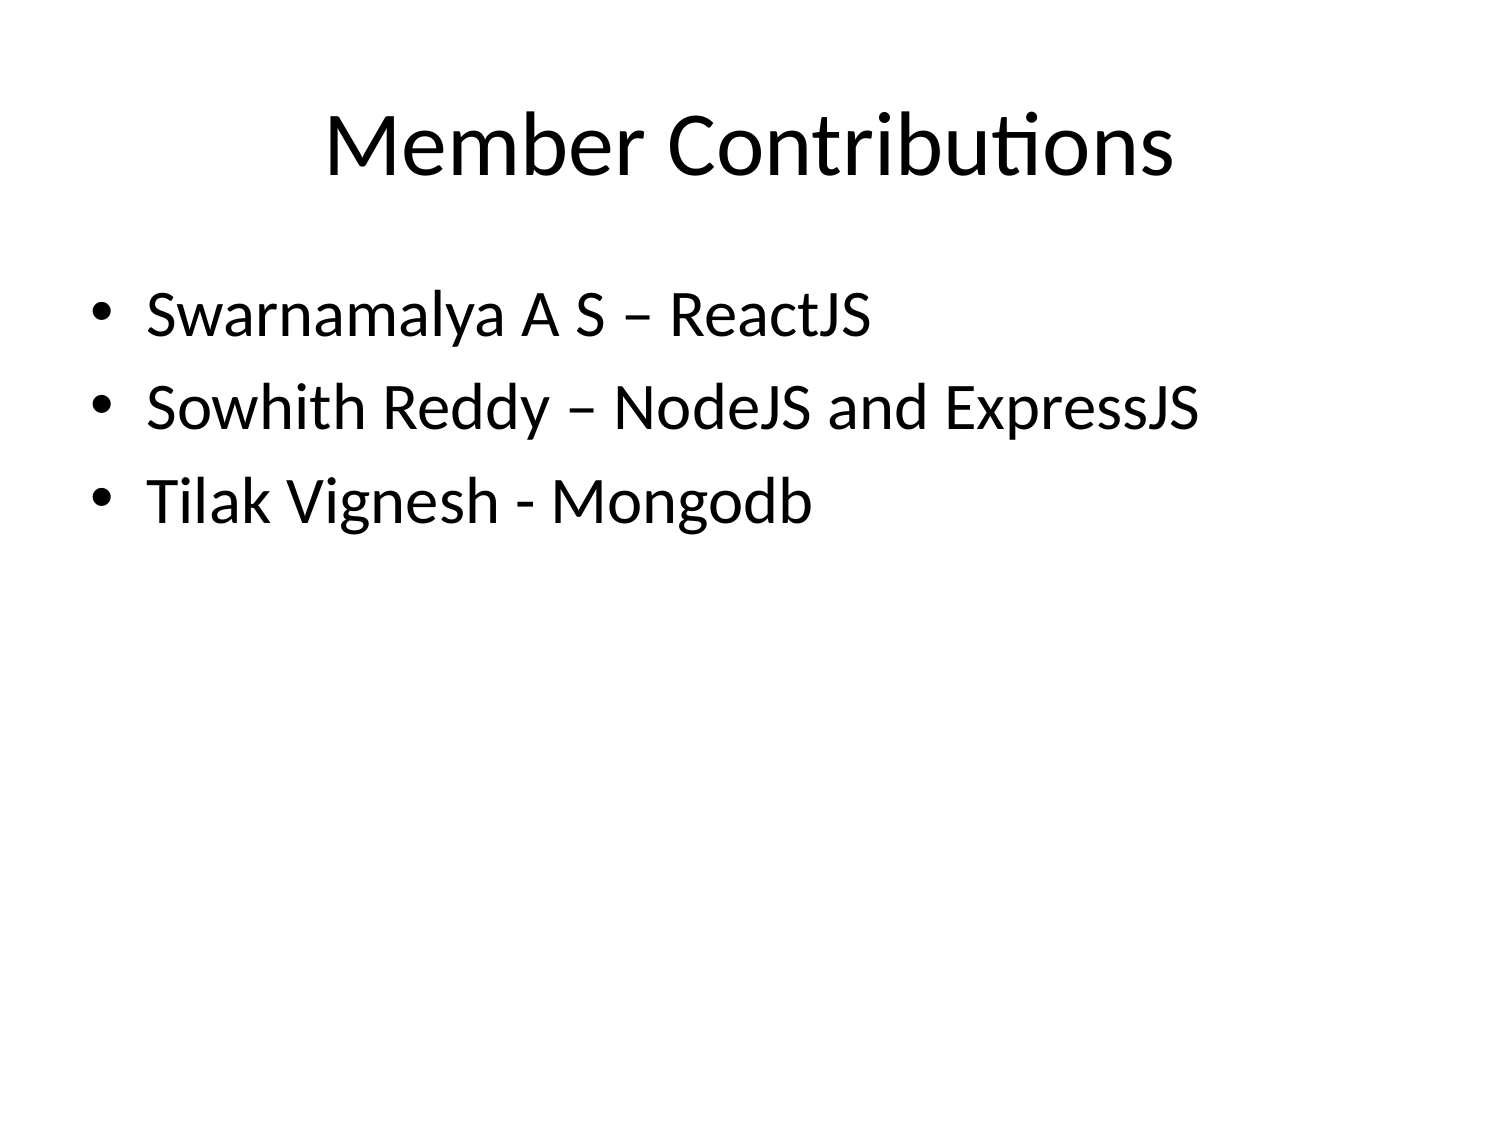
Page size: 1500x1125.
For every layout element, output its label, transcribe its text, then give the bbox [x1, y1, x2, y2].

list Swarnamalya A S – ReactJS Sowhith Reddy – NodeJS and ExpressJS Tilak Vignesh - Mongodb [75, 262, 1425, 1005]
title Member Contributions [75, 45, 1425, 233]
